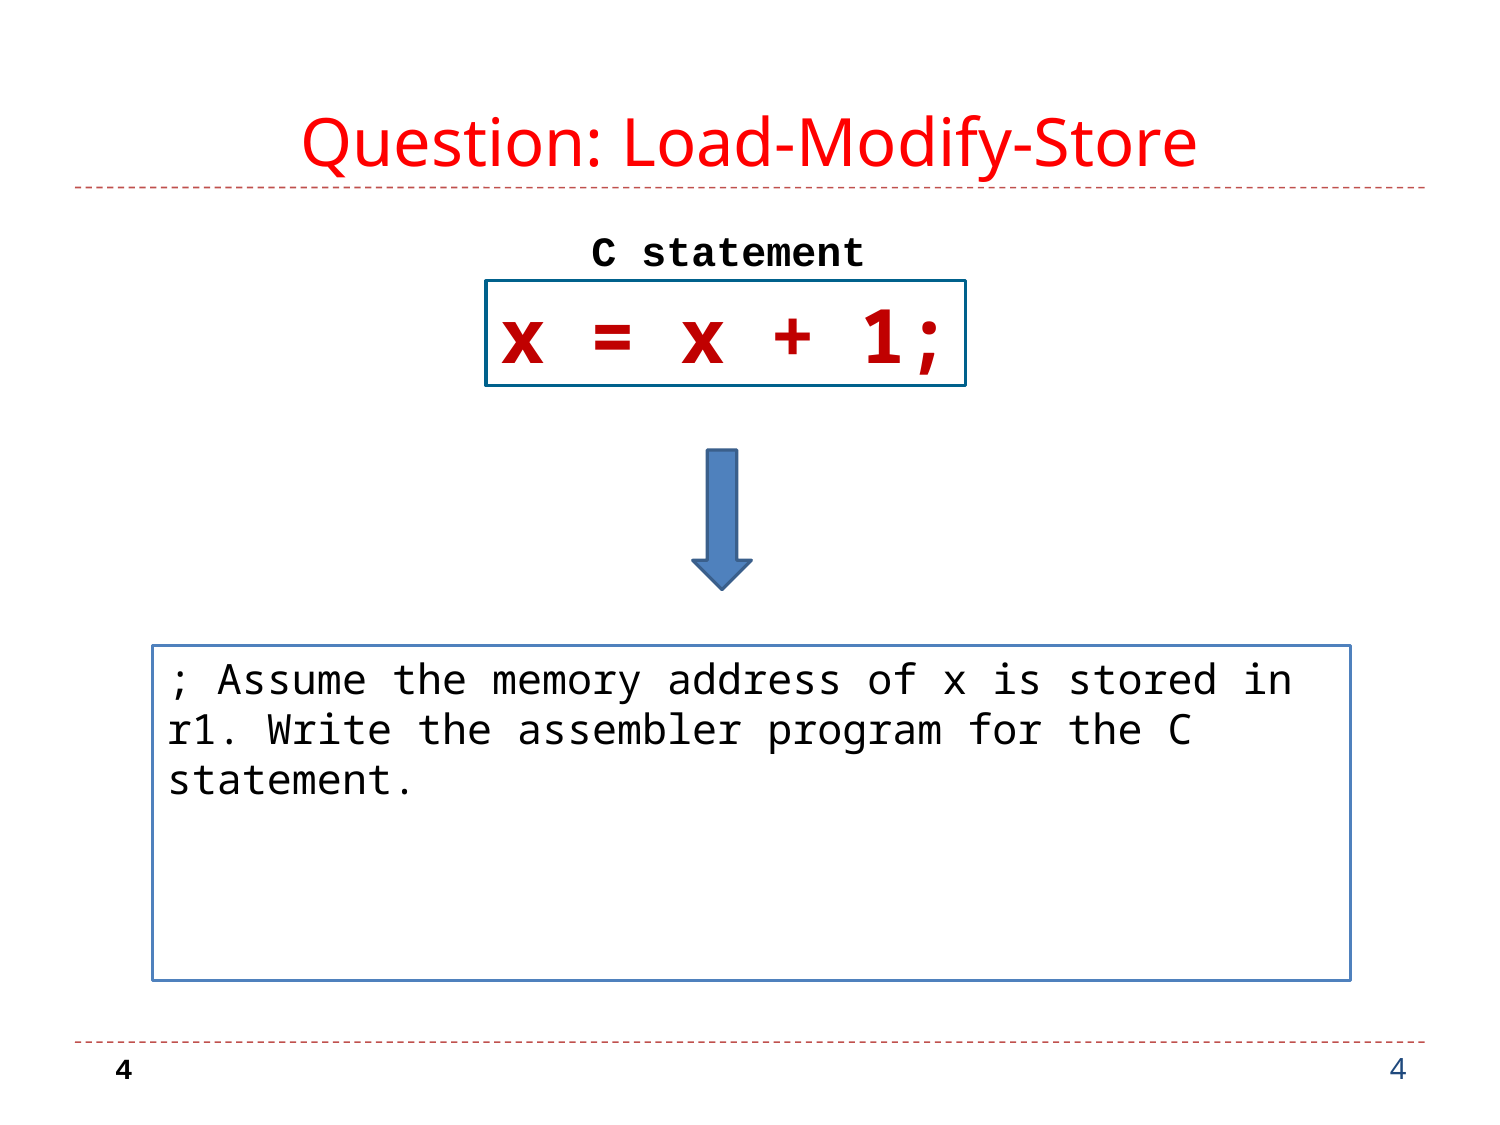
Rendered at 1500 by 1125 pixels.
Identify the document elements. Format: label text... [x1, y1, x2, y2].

title Question: Load-Modify-Store [75, 24, 1425, 188]
text_box x = x + 1; [484, 279, 967, 387]
text_box C statement [502, 217, 955, 282]
text_box [691, 448, 753, 591]
list ; Assume the memory address of x is stored in r1. Write the assembler program for the C statement. [151, 644, 1352, 982]
slide_number 4 [100, 1042, 426, 1103]
